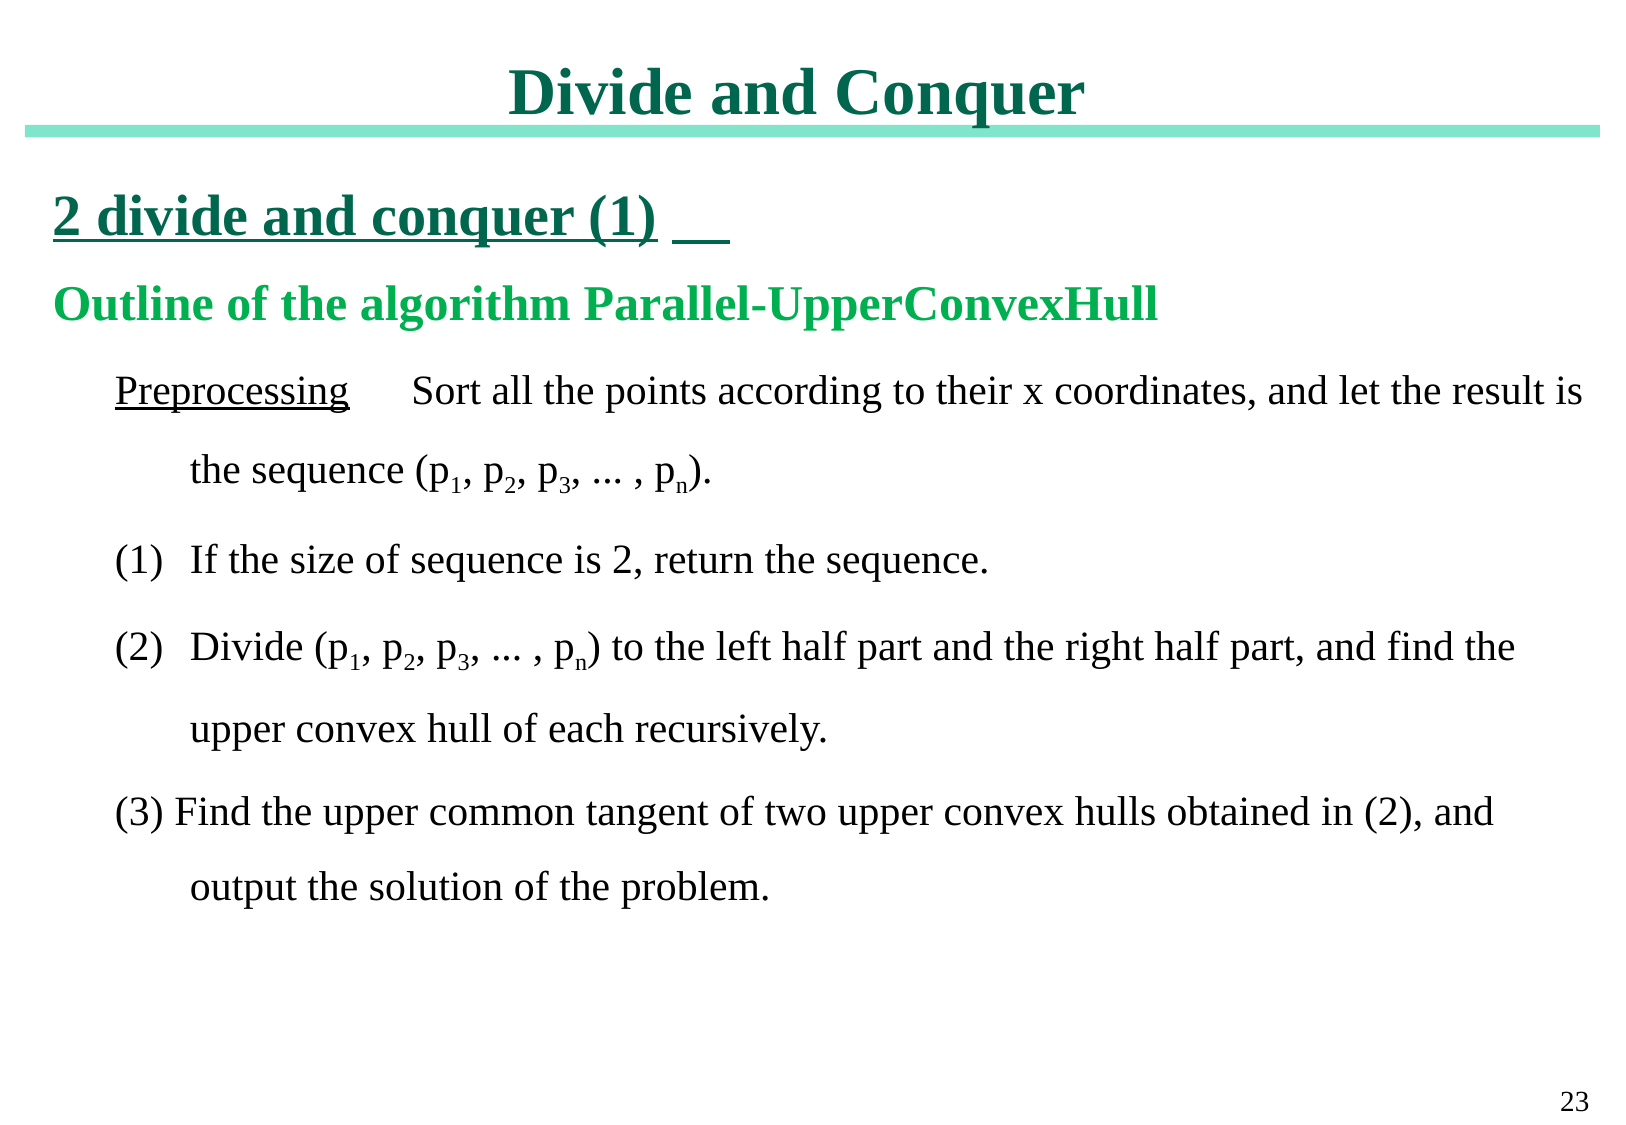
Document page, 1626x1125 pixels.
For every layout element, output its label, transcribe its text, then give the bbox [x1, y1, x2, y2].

slide_number 23 [1524, 1050, 1625, 1125]
title 2 divide and conquer (1) [37, 162, 1559, 262]
text_box Divide and Conquer [37, 37, 1559, 138]
list Outline of the algorithm Parallel-UpperConvexHull Preprocessing Sort all the points according to their x coordinates, and let the result is the sequence (p1, p2, p3, ... , pn). If the size of sequence is 2, return the sequence. Divide (p1, p2, p3, ... , pn) to the left half part and the right half part, and find the upper convex hull of each recursively. (3) Find the upper common tangent of two upper convex hulls obtained in (2), and output the solution of the problem. [37, 262, 1600, 988]
